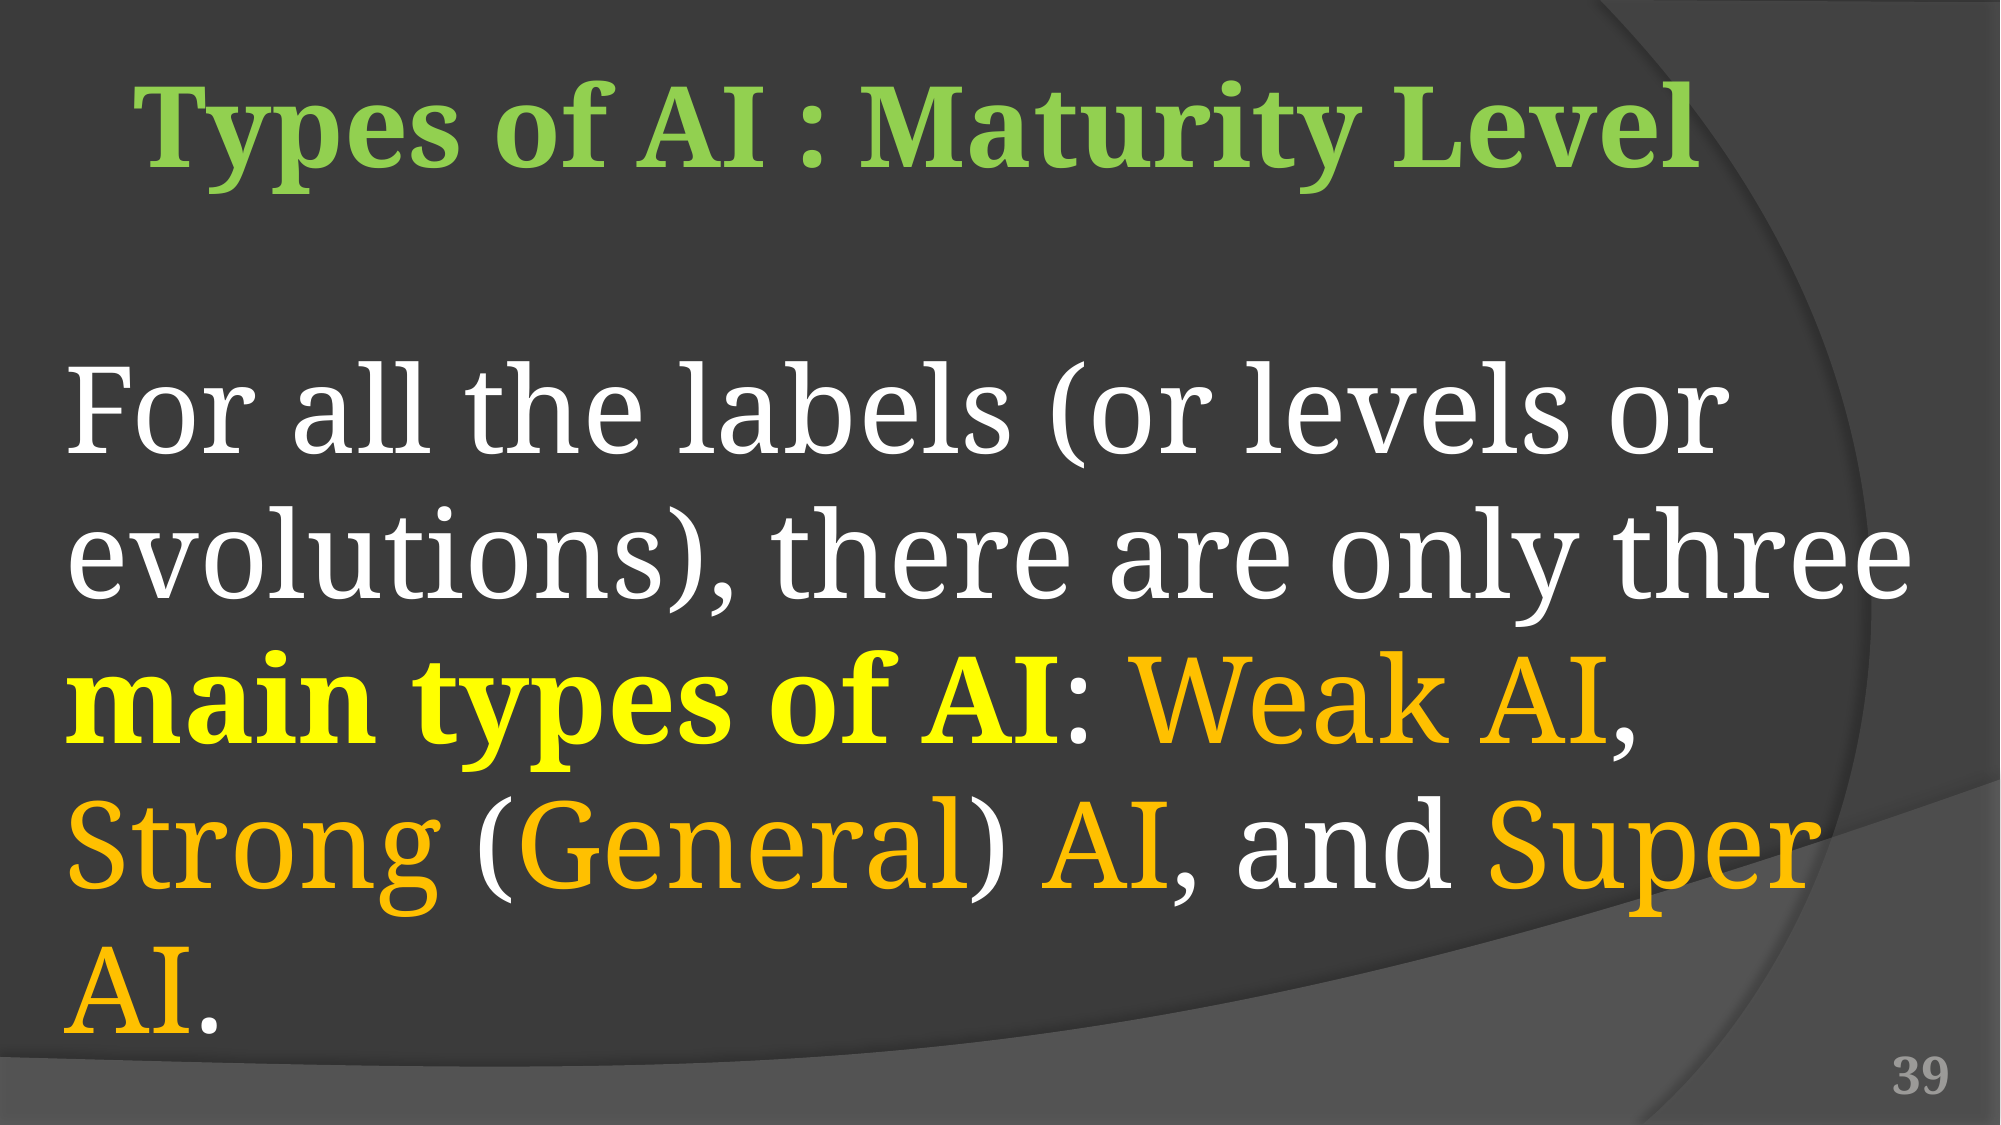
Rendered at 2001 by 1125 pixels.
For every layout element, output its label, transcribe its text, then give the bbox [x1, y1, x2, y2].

title Types of AI : Maturity Level [125, 7, 1925, 238]
text_box For all the labels (or levels or evolutions), there are only three main types of AI: Weak AI, Strong (General) AI, and Super AI. [49, 324, 1988, 1065]
slide_number 39 [1783, 1053, 1950, 1114]
